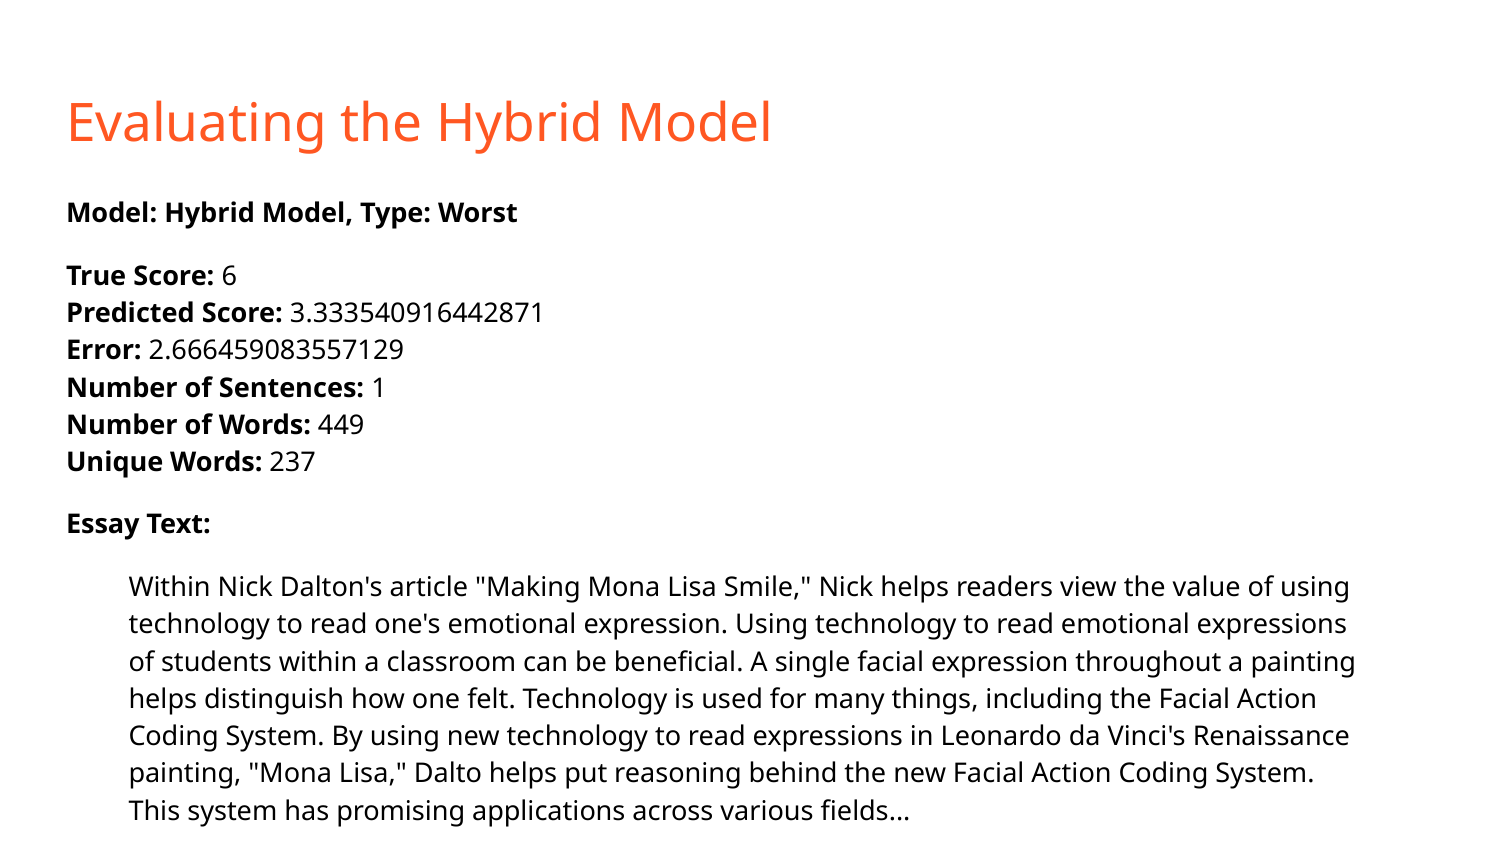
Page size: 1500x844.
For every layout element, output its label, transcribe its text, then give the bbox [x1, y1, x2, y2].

text_box Model: Hybrid Model, Type: Worst True Score: 6 Predicted Score: 3.333540916442871 Error: 2.666459083557129 Number of Sentences: 1 Number of Words: 449 Unique Words: 237 Essay Text: Within Nick Dalton's article "Making Mona Lisa Smile," Nick helps readers view the value of using technology to read one's emotional expression. Using technology to read emotional expressions of students within a classroom can be beneficial. A single facial expression throughout a painting helps distinguish how one felt. Technology is used for many things, including the Facial Action Coding System. By using new technology to read expressions in Leonardo da Vinci's Renaissance painting, "Mona Lisa," Dalto helps put reasoning behind the new Facial Action Coding System. This system has promising applications across various fields... [51, 175, 1449, 844]
title Evaluating the Hybrid Model [51, 72, 1449, 167]
